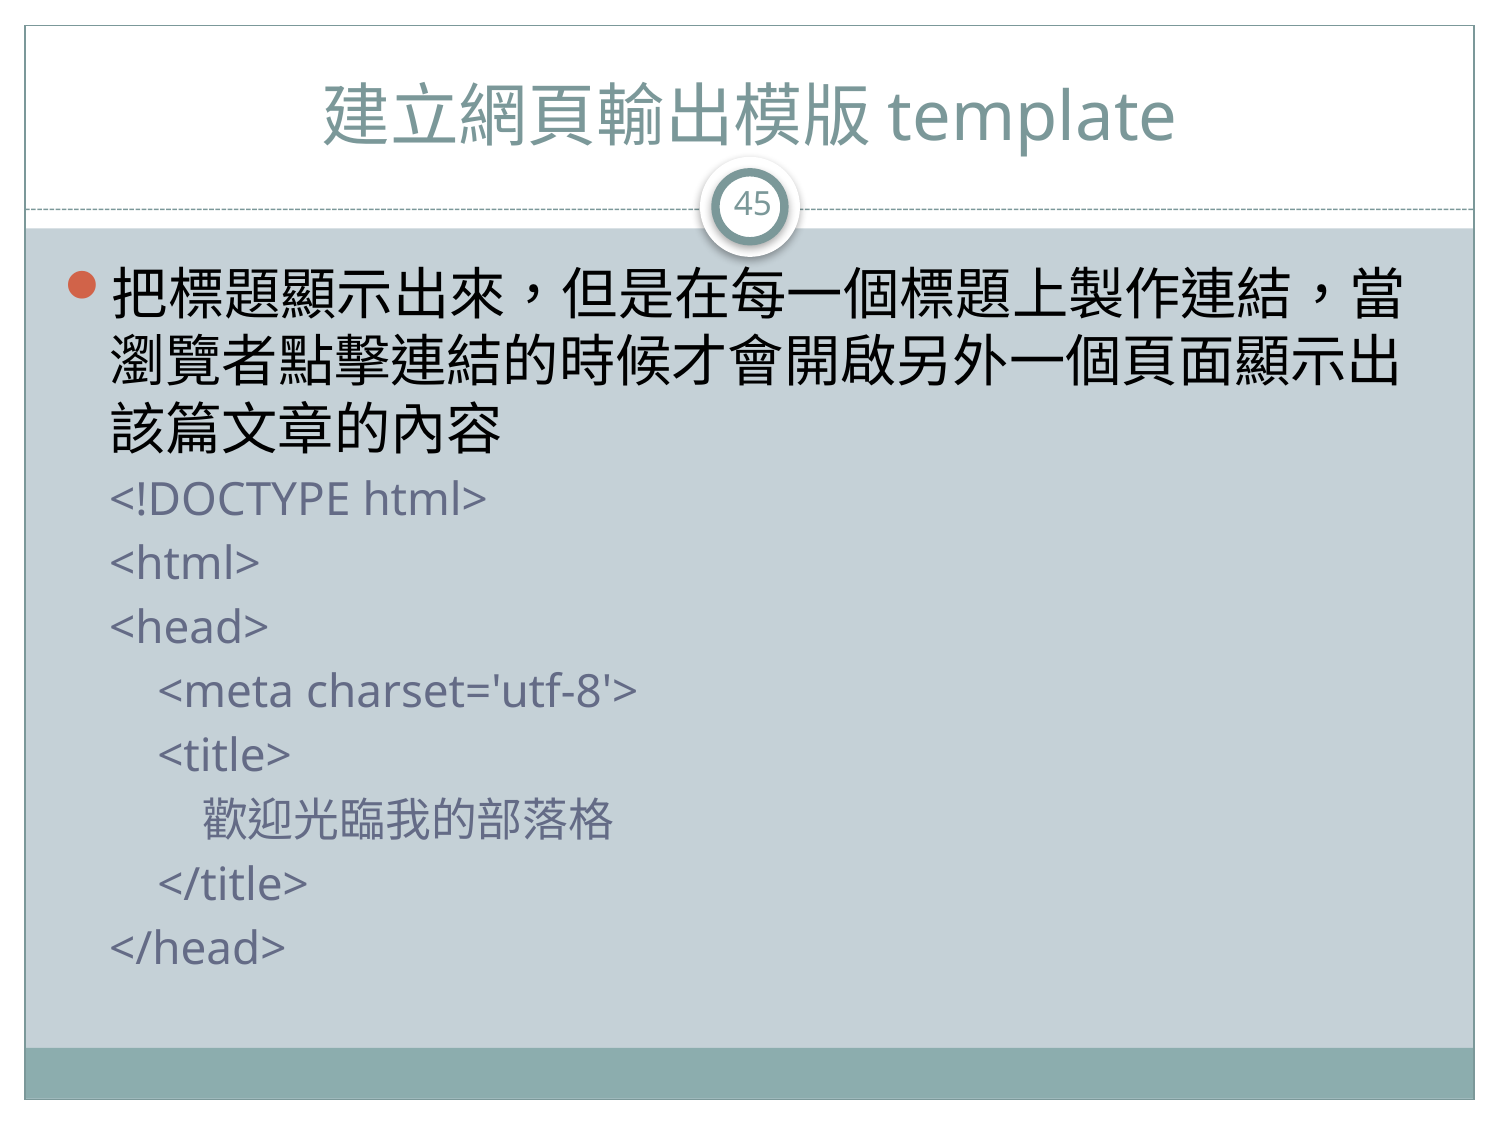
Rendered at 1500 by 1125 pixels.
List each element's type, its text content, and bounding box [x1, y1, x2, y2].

title 建立網頁輸出模版template [49, 37, 1450, 162]
slide_number 45 [715, 168, 791, 241]
list 把標題顯示出來，但是在每一個標題上製作連結，當瀏覽者點擊連結的時候才會開啟另外一個頁面顯示出該篇文章的內容 <!DOCTYPE html> <html> <head> <meta charset='utf-8'> <title> 歡迎光臨我的部落格 </title> </head> [49, 250, 1445, 1001]
